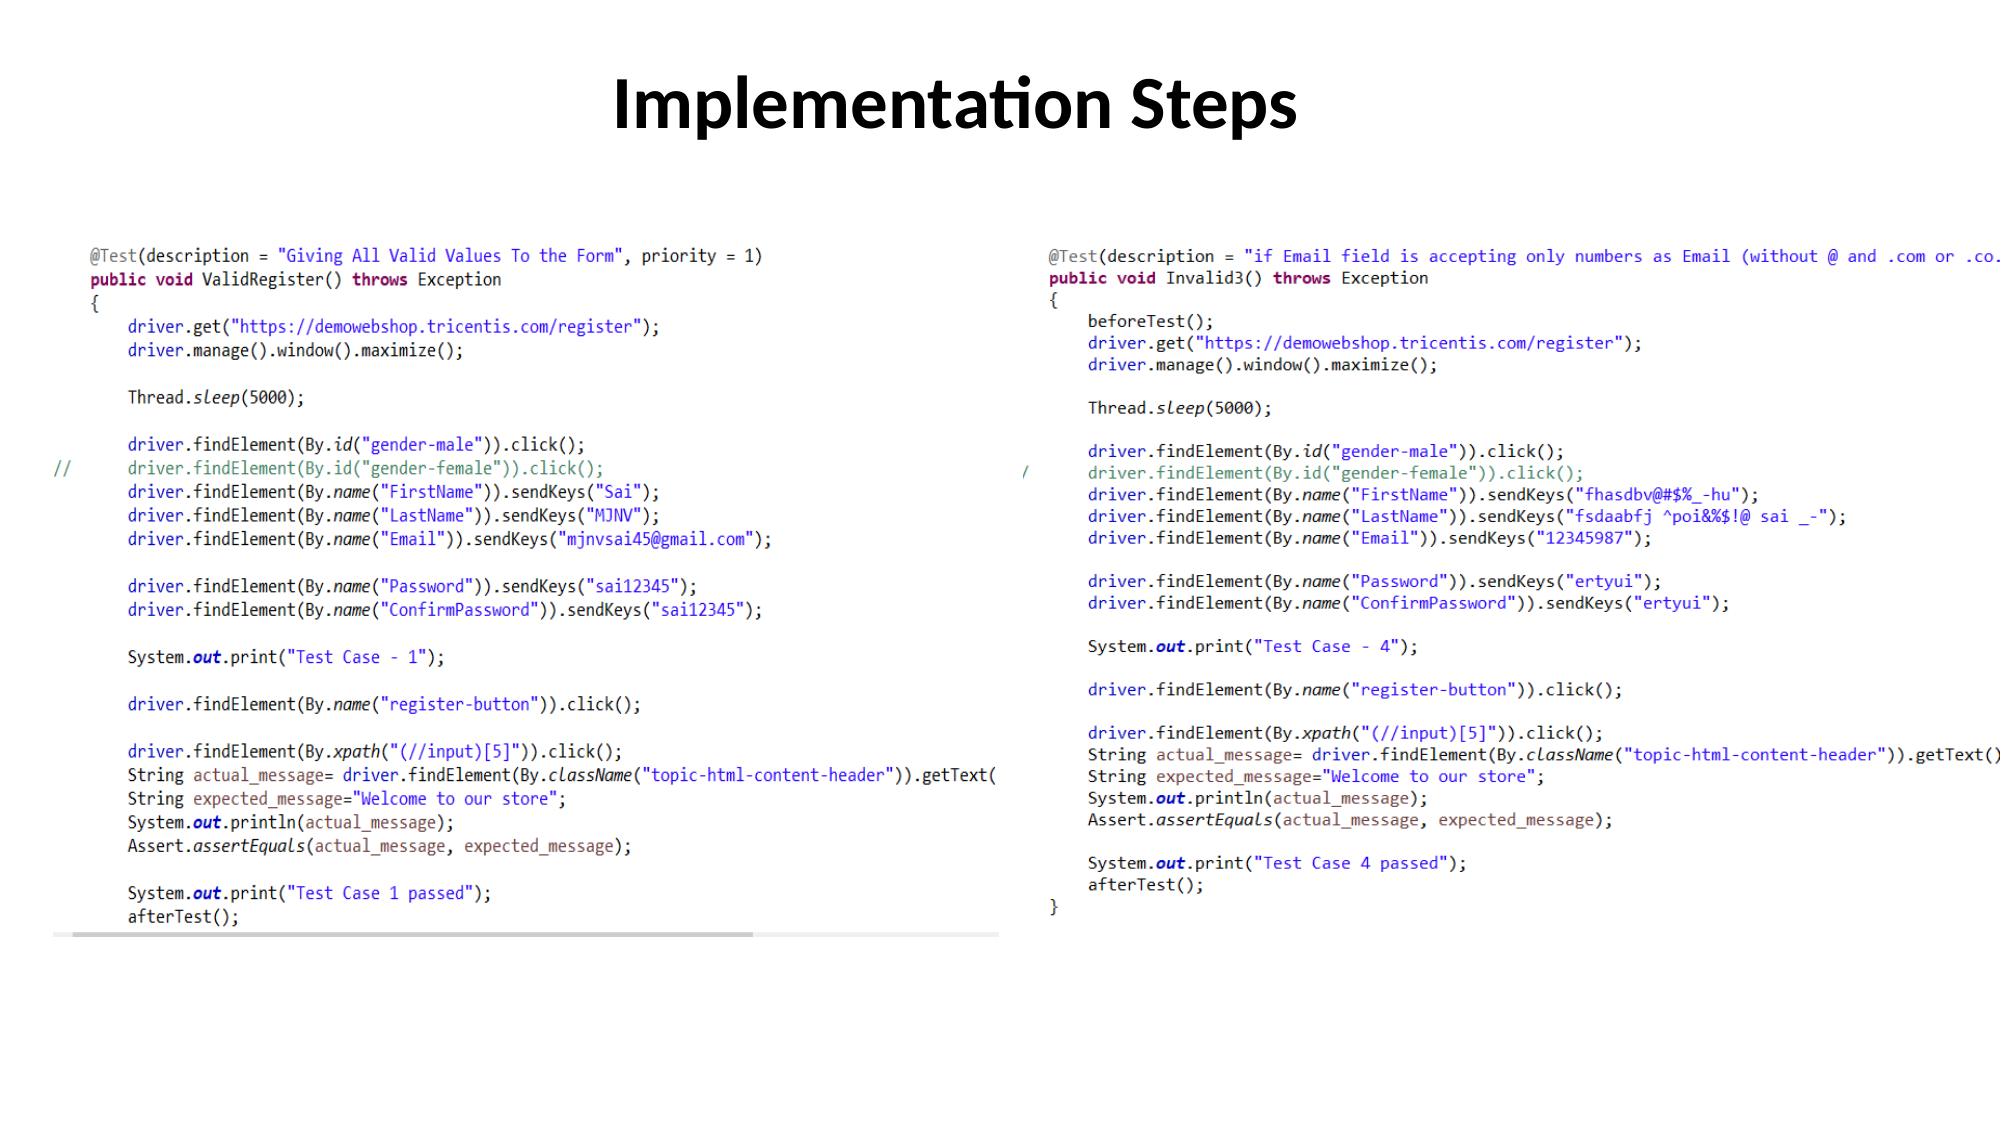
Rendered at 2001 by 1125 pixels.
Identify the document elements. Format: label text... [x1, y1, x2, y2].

picture [53, 236, 999, 937]
text_box Implementation Steps [374, 46, 1538, 152]
picture [1023, 236, 2000, 924]
